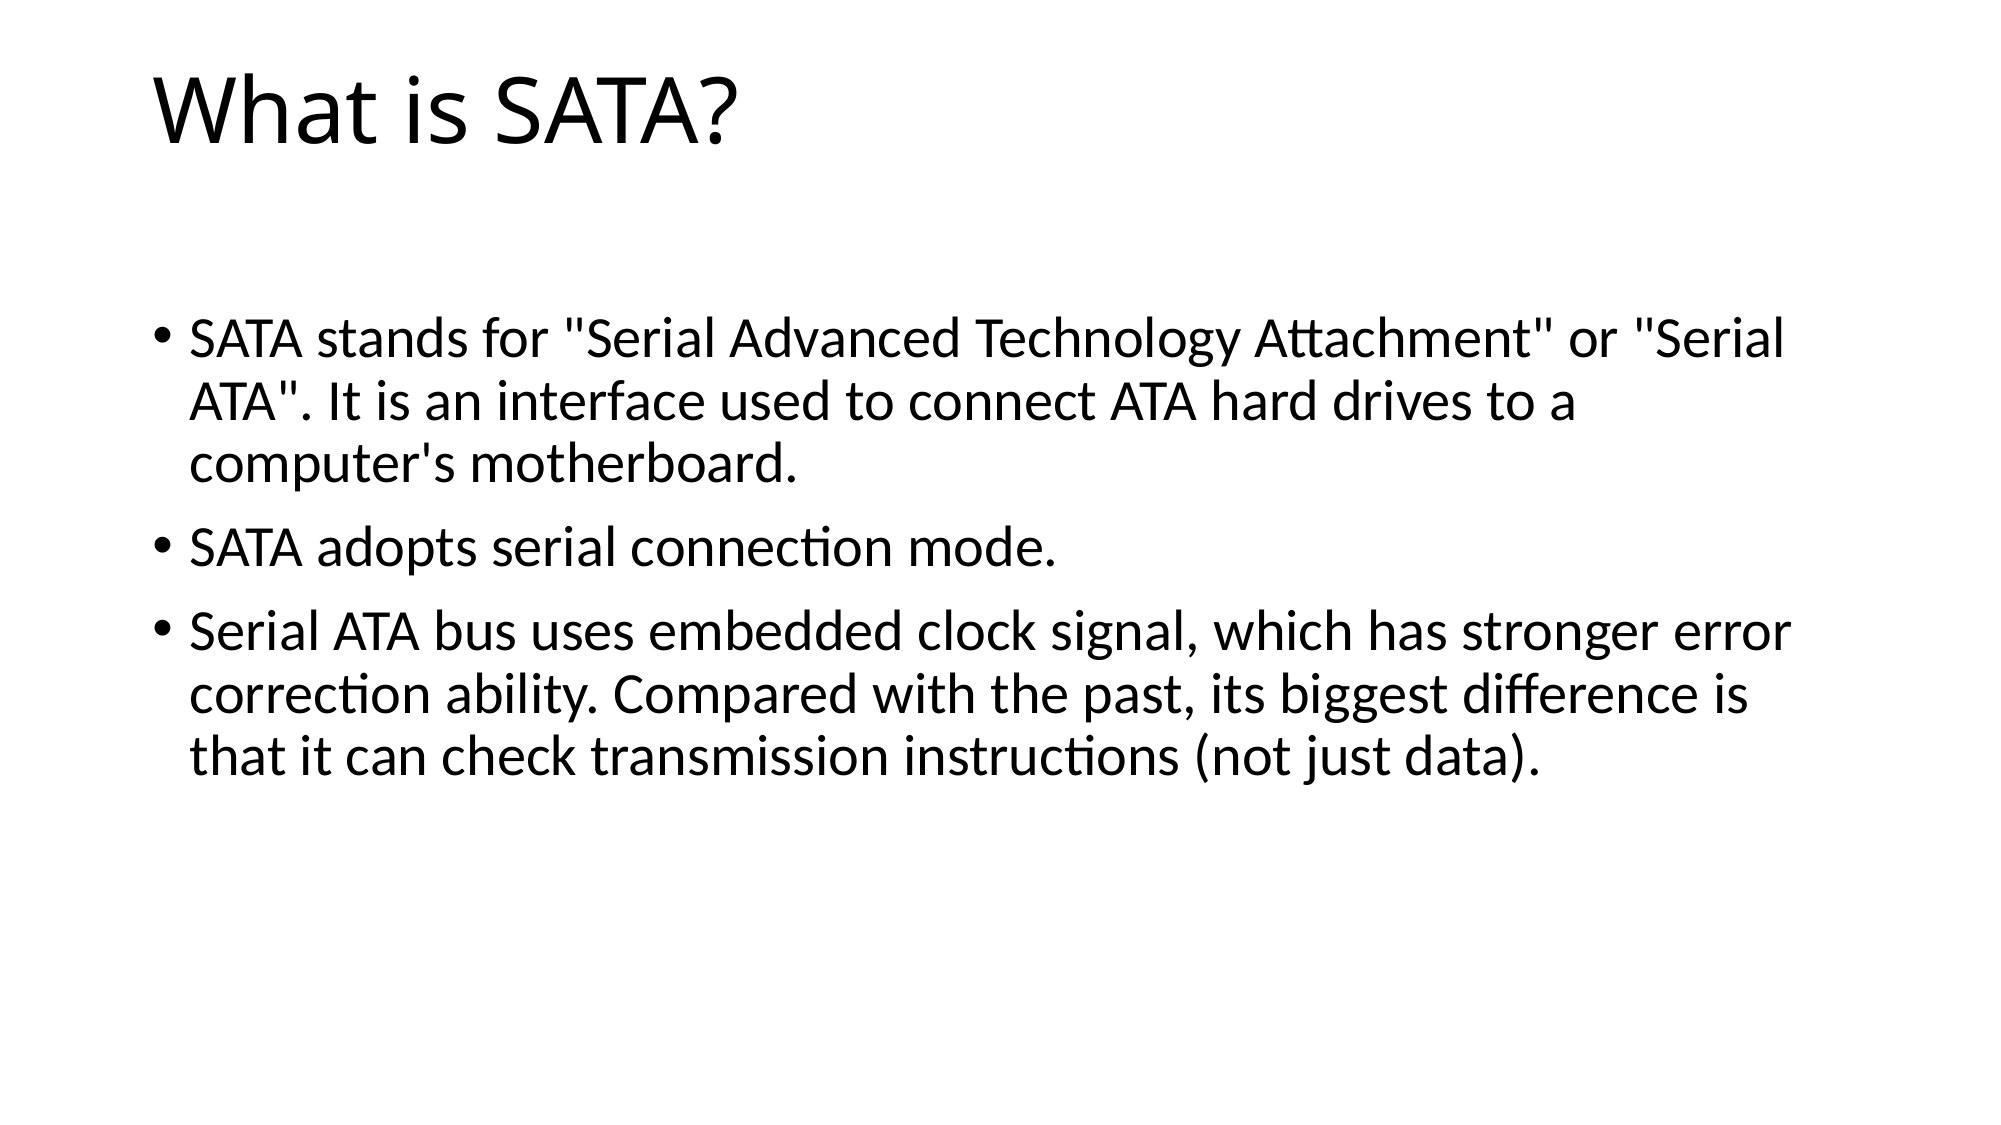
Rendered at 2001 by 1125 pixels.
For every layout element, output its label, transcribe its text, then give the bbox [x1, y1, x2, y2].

title What is SATA? [137, 59, 1863, 278]
list SATA stands for "Serial Advanced Technology Attachment" or "Serial ATA". It is an interface used to connect ATA hard drives to a computer's motherboard. SATA adopts serial connection mode. Serial ATA bus uses embedded clock signal, which has stronger error correction ability. Compared with the past, its biggest difference is that it can check transmission instructions (not just data). [137, 299, 1863, 1014]
